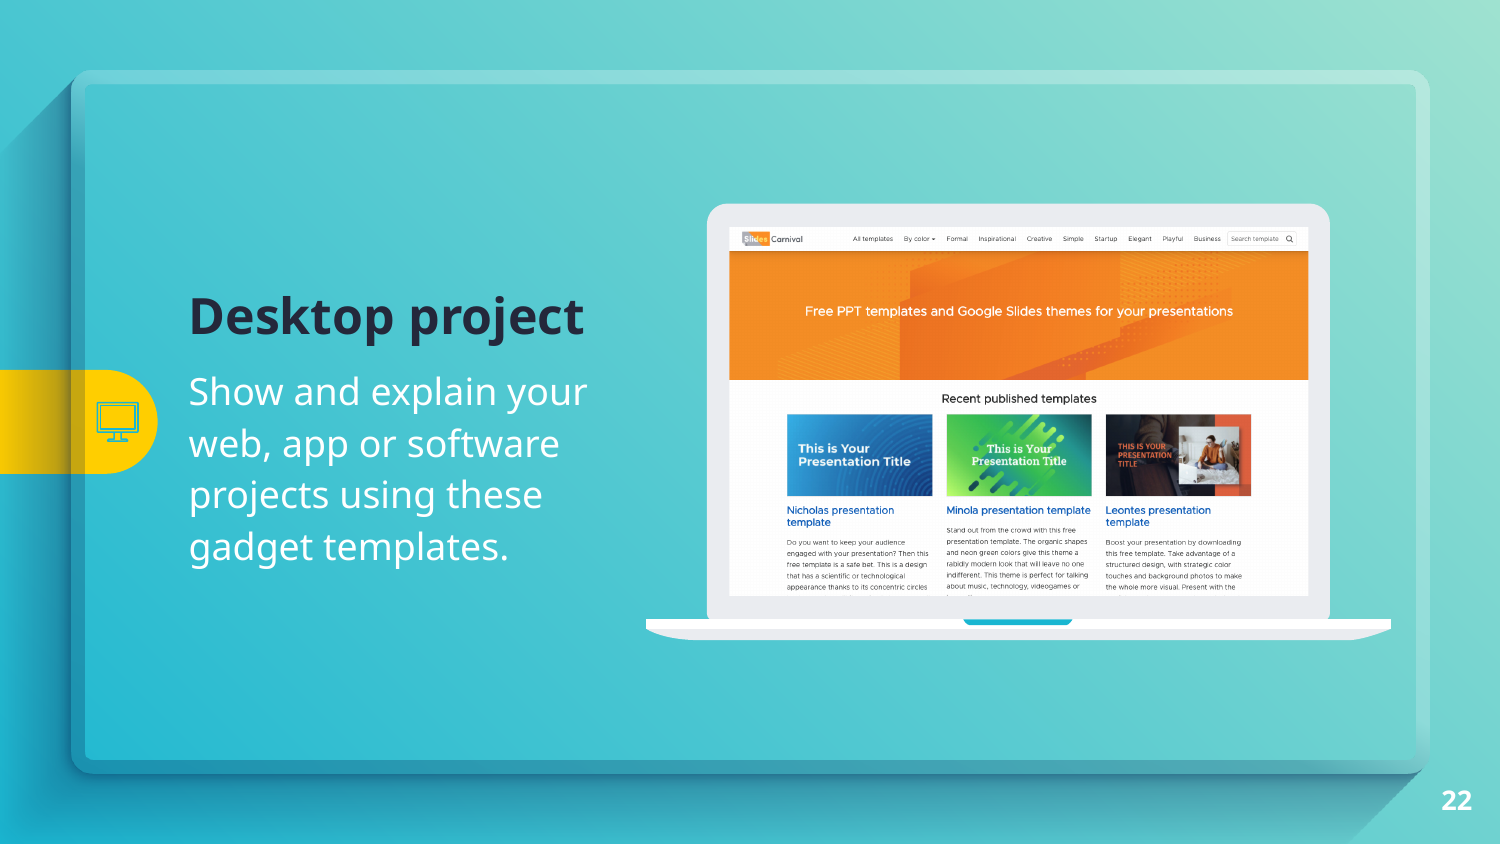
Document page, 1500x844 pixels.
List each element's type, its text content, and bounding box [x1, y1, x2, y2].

slide_number ‹#› [1414, 759, 1500, 844]
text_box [645, 203, 1392, 641]
picture [0, 0, 1500, 844]
list Desktop project Show and explain your web, app or software projects using these gadget templates. [188, 113, 610, 731]
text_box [97, 402, 139, 442]
